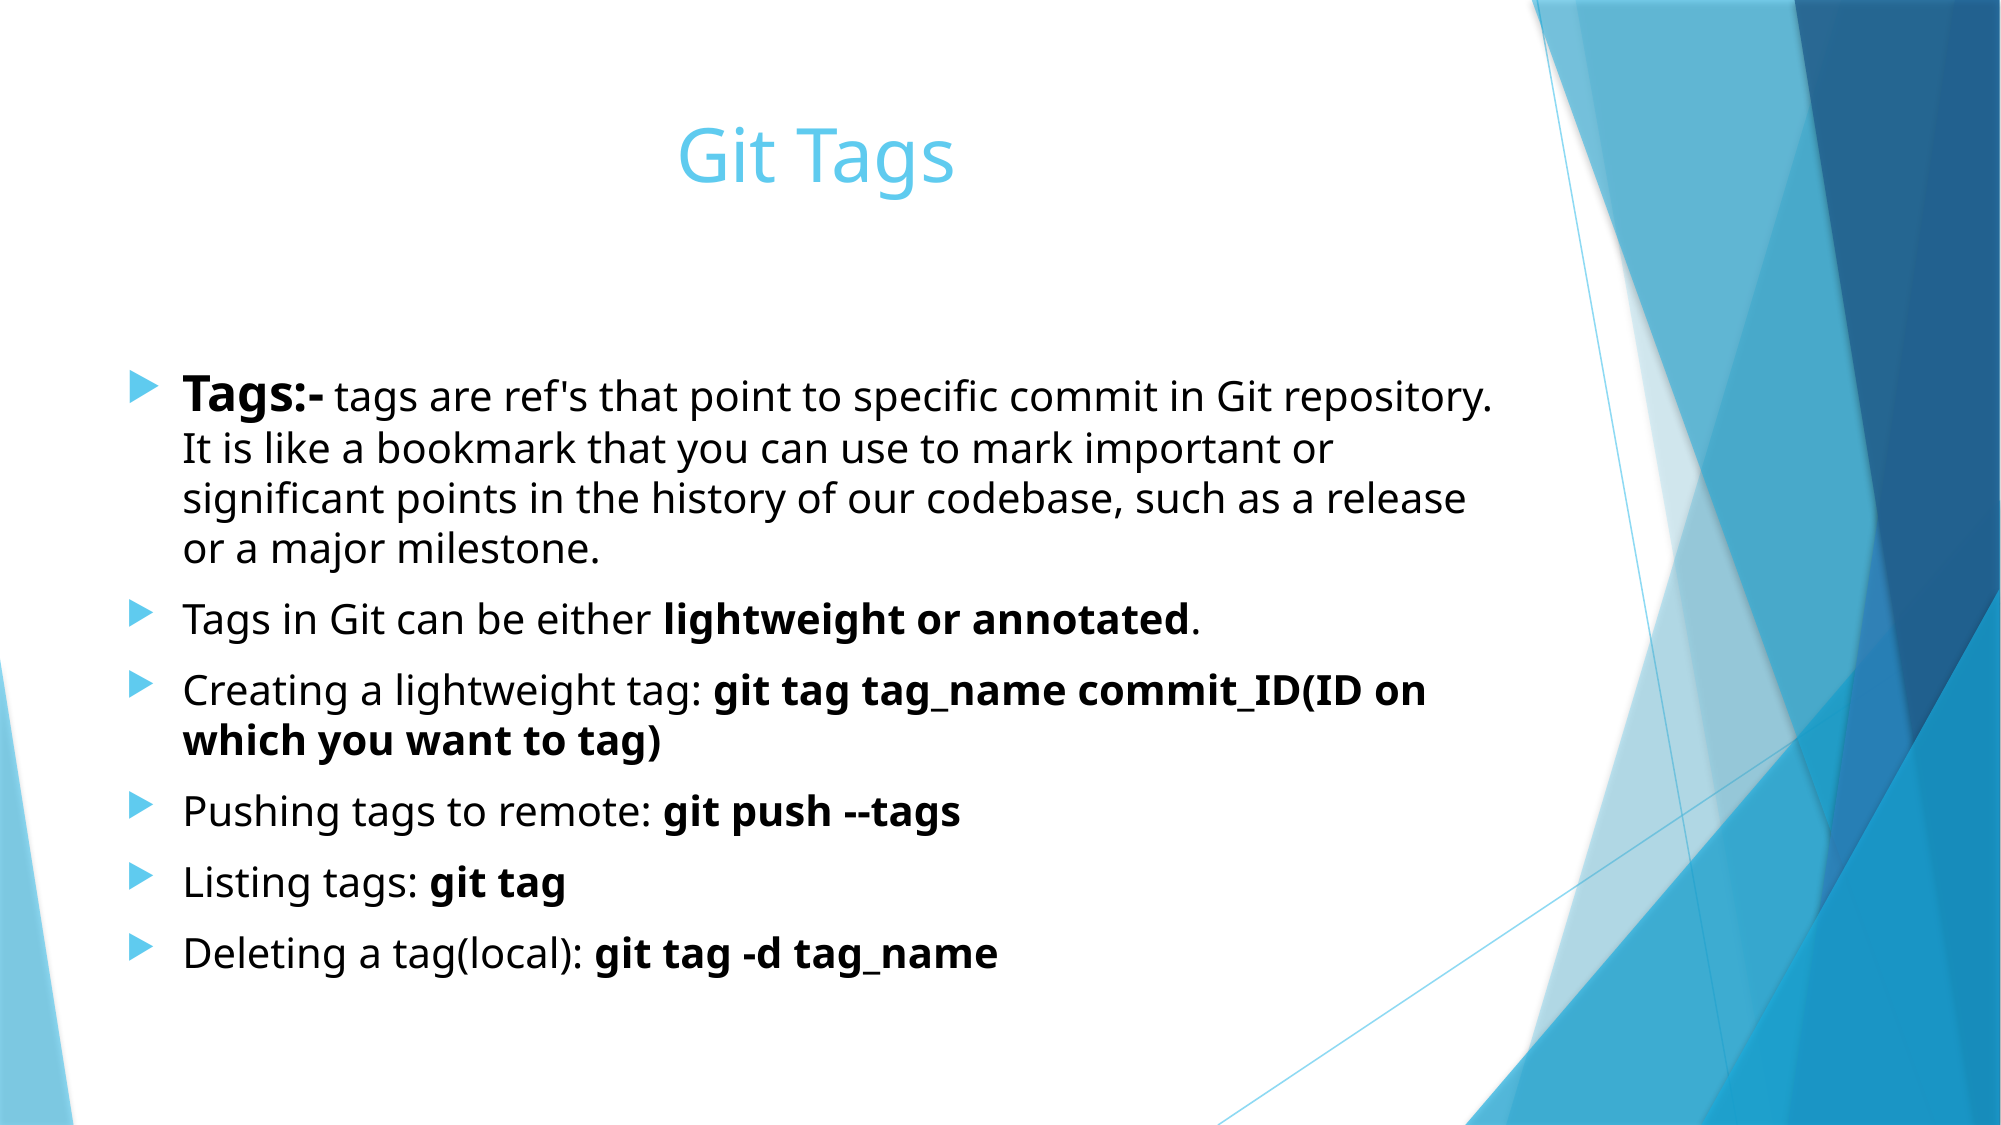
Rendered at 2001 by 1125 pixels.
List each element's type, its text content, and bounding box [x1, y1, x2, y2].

title Git Tags [111, 99, 1522, 317]
list Tags:- tags are ref's that point to specific commit in Git repository. It is like a bookmark that you can use to mark important or significant points in the history of our codebase, such as a release or a major milestone. Tags in Git can be either lightweight or annotated. Creating a lightweight tag: git tag tag_name commit_ID(ID on which you want to tag) Pushing tags to remote: git push --tags Listing tags: git tag Deleting a tag(local): git tag -d tag_name [111, 354, 1522, 992]
